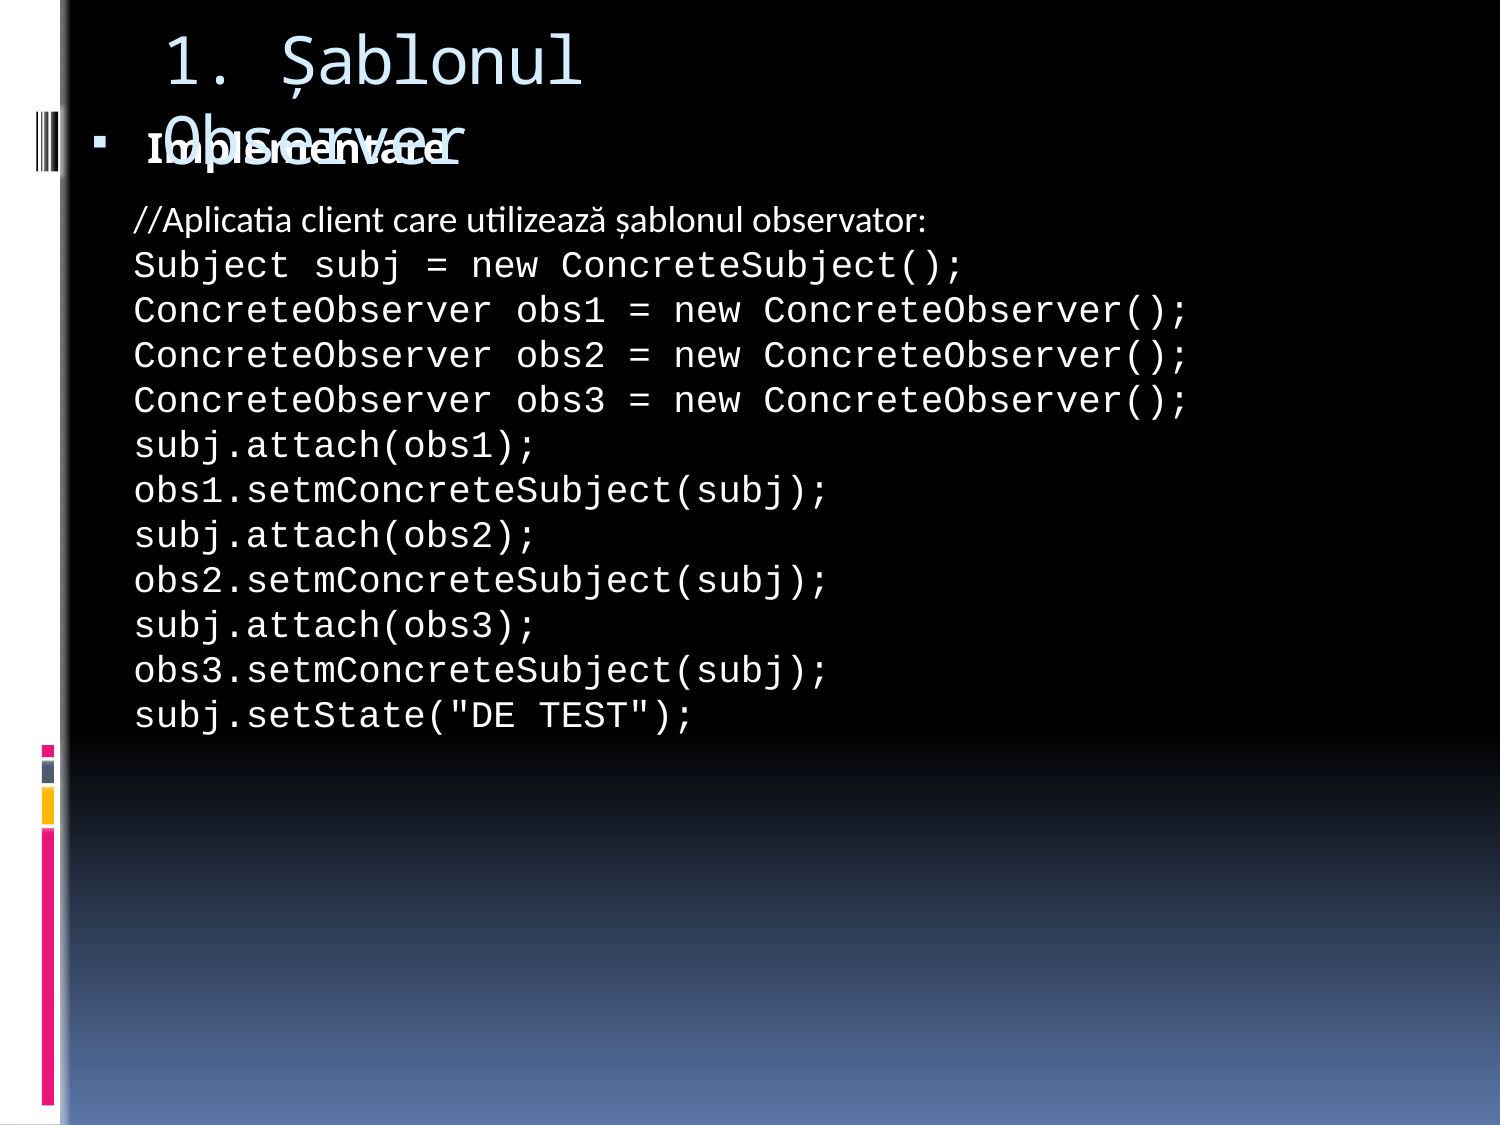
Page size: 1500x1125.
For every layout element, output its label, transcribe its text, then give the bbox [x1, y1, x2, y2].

text_box //Aplicatia client care utilizează şablonul observator: Subject subj = new ConcreteSubject(); ConcreteObserver obs1 = new ConcreteObserver(); ConcreteObserver obs2 = new ConcreteObserver(); ConcreteObserver obs3 = new ConcreteObserver(); subj.attach(obs1); obs1.setmConcreteSubject(subj); subj.attach(obs2); obs2.setmConcreteSubject(subj); subj.attach(obs3); obs3.setmConcreteSubject(subj); subj.setState("DE TEST"); [5, 187, 1484, 788]
title 1. Şablonul Observer [147, 10, 938, 114]
list Implementare [64, 101, 1471, 187]
